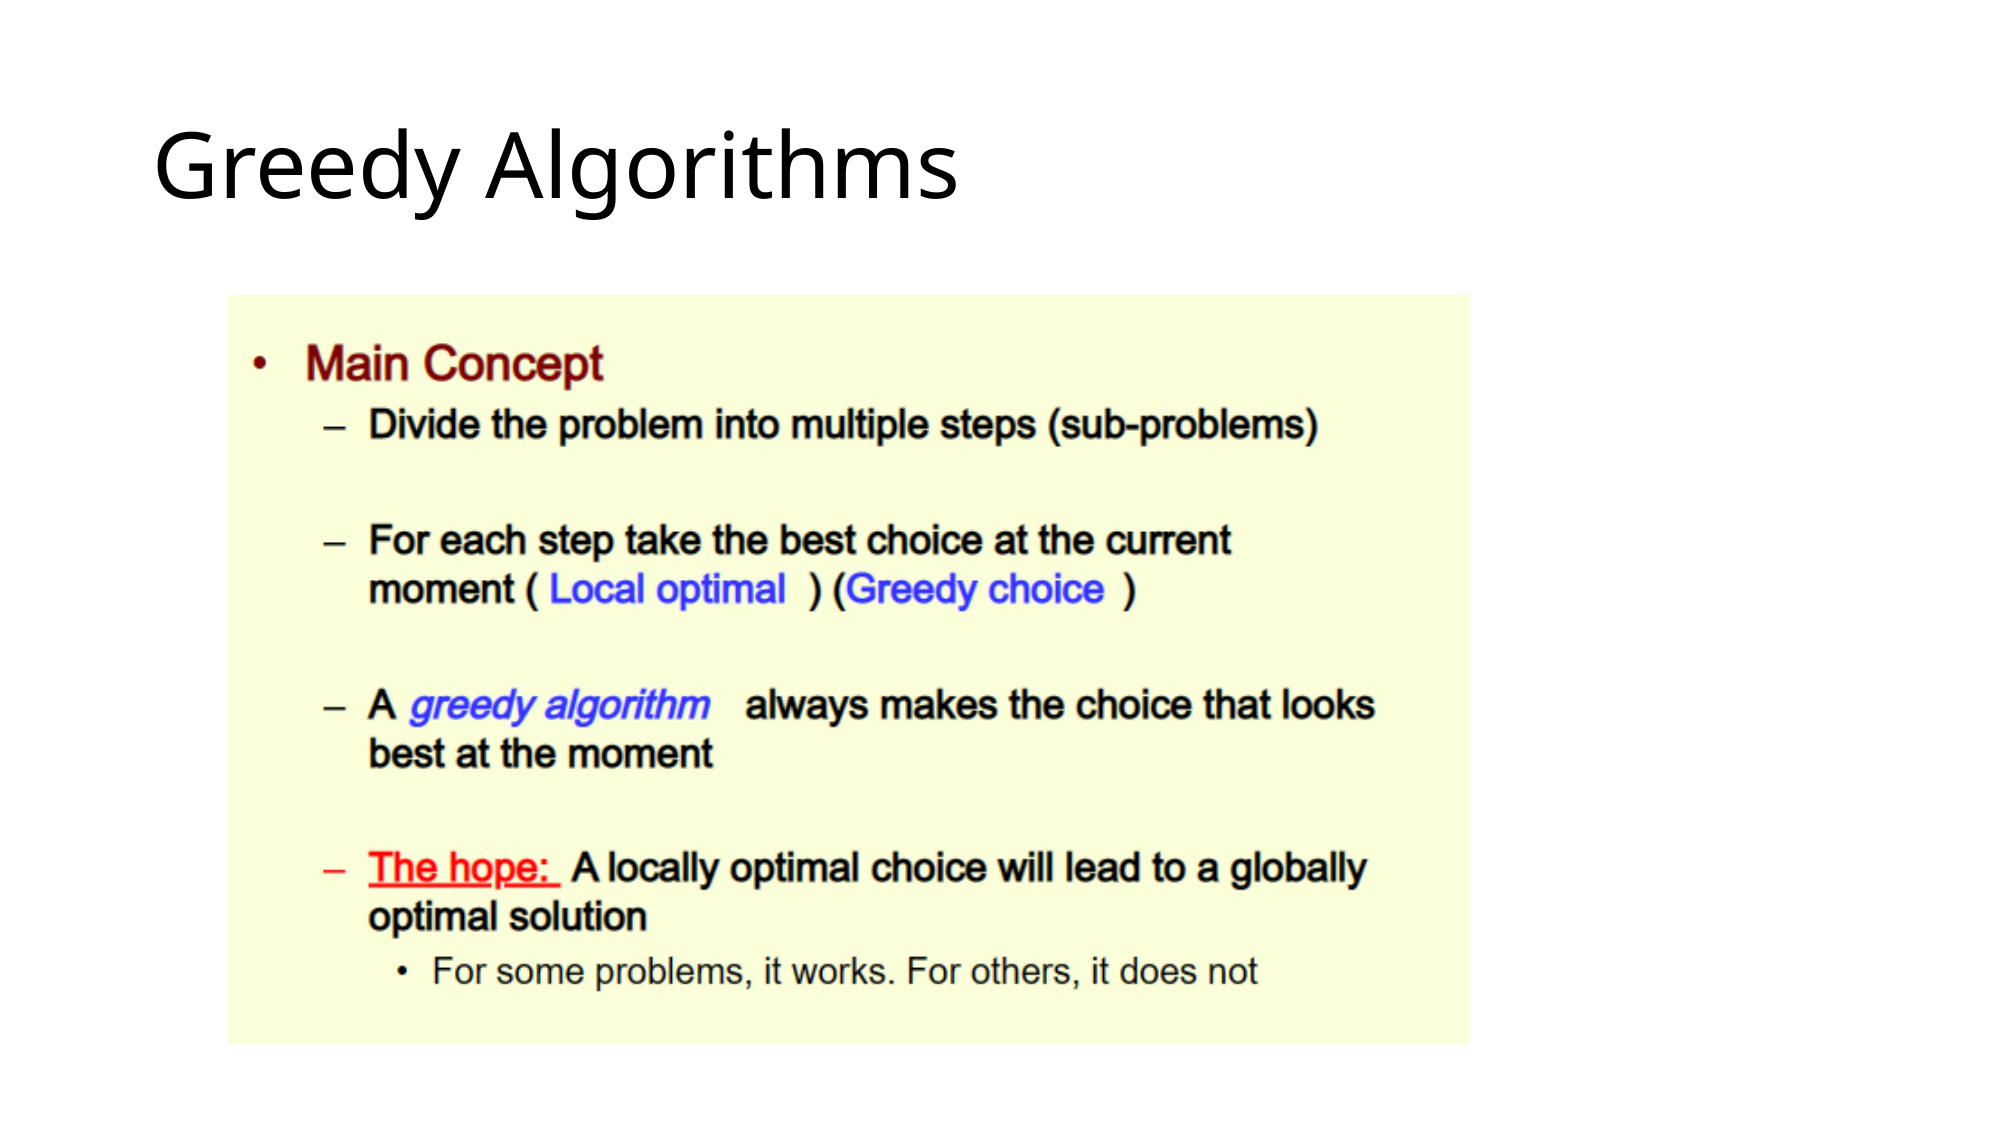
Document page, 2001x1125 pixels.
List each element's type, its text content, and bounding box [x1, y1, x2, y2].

title Greedy Algorithms [137, 59, 1863, 278]
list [228, 295, 1470, 1044]
